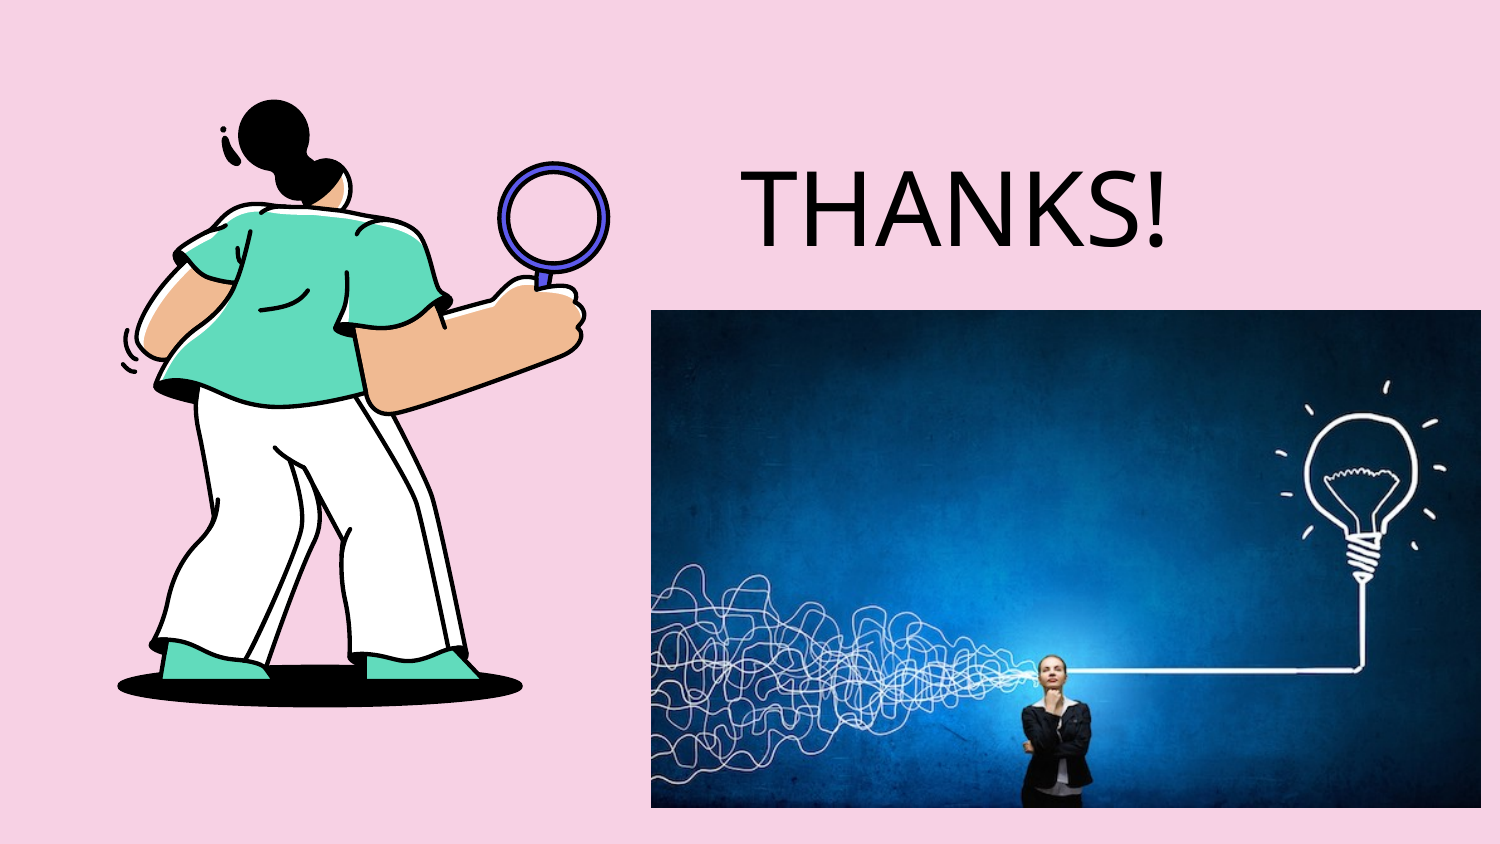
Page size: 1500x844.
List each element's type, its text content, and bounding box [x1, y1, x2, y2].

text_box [116, 99, 611, 708]
title THANKS! [725, 125, 1383, 283]
picture [651, 310, 1481, 809]
